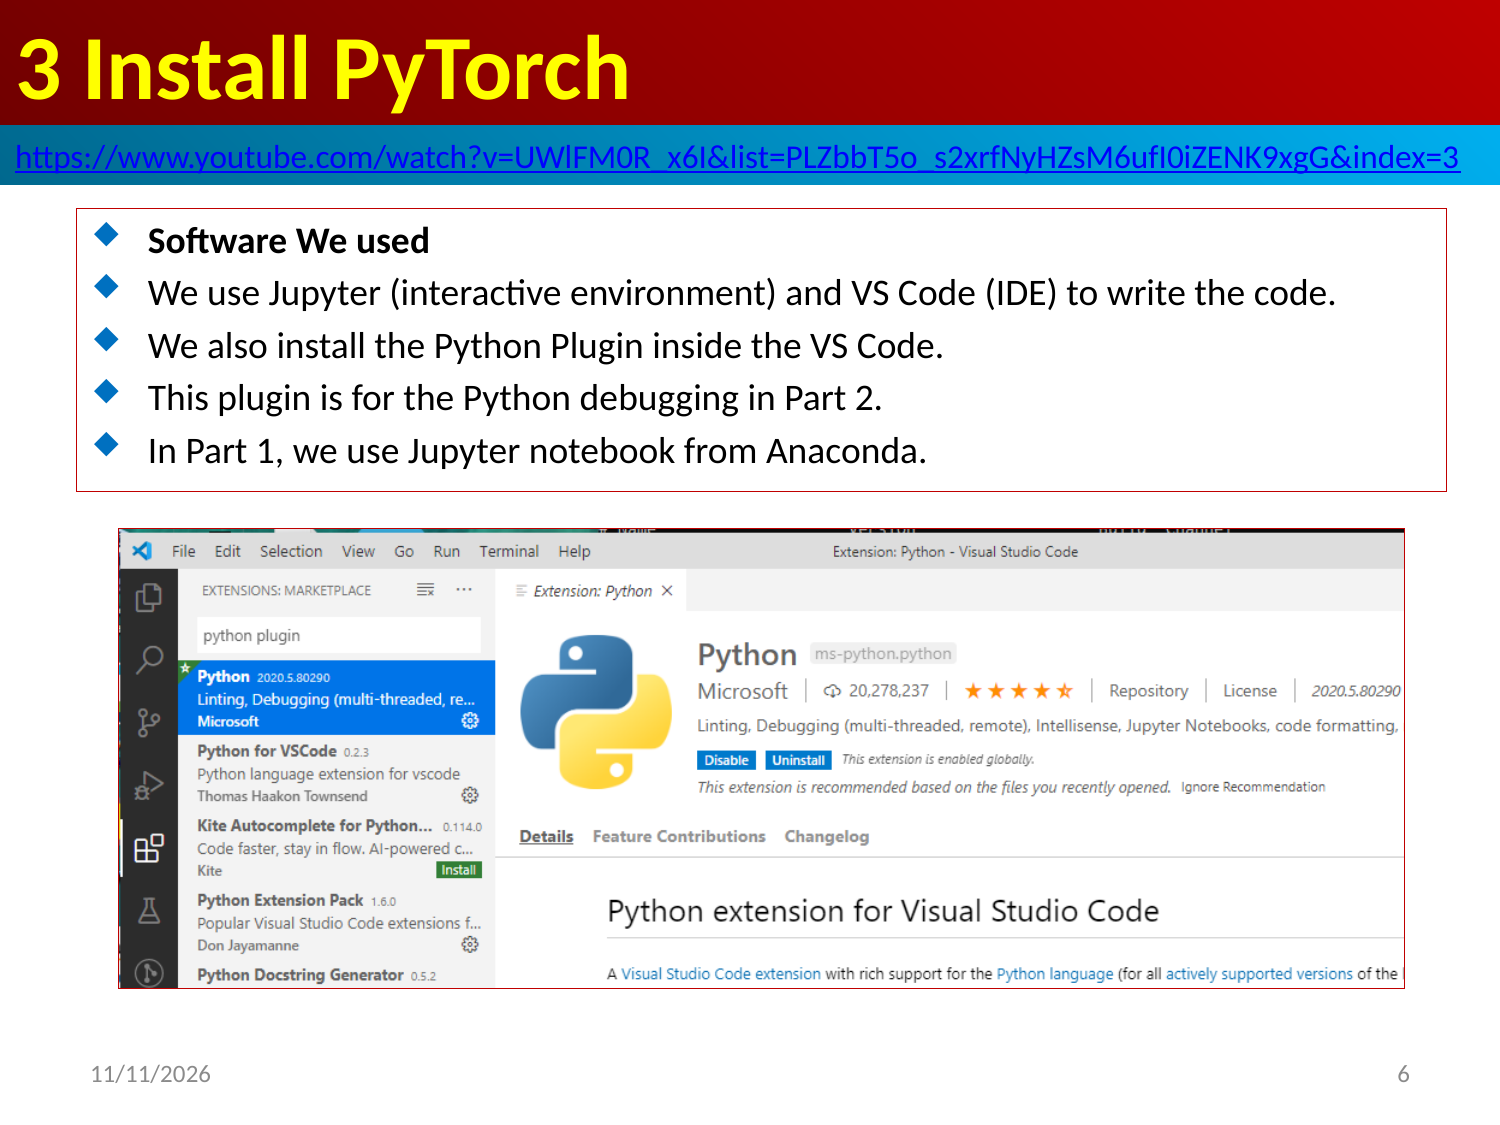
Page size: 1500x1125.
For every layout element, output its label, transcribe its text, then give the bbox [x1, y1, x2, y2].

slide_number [75, 1042, 425, 1103]
title 3 Install PyTorch [0, 0, 1500, 125]
picture [118, 528, 1405, 989]
text_box https://www.youtube.com/watch?v=UWlFM0R_x6I&list=PLZbbT5o_s2xrfNyHZsM6ufI0iZENK9xgG&index=3 [0, 125, 1500, 185]
subtitle Software We used We use Jupyter (interactive environment) and VS Code (IDE) to write the code. We also install the Python Plugin inside the VS Code. This plugin is for the Python debugging in Part 2. In Part 1, we use Jupyter notebook from Anaconda. [76, 208, 1447, 492]
slide_number 6 [1074, 1042, 1425, 1103]
